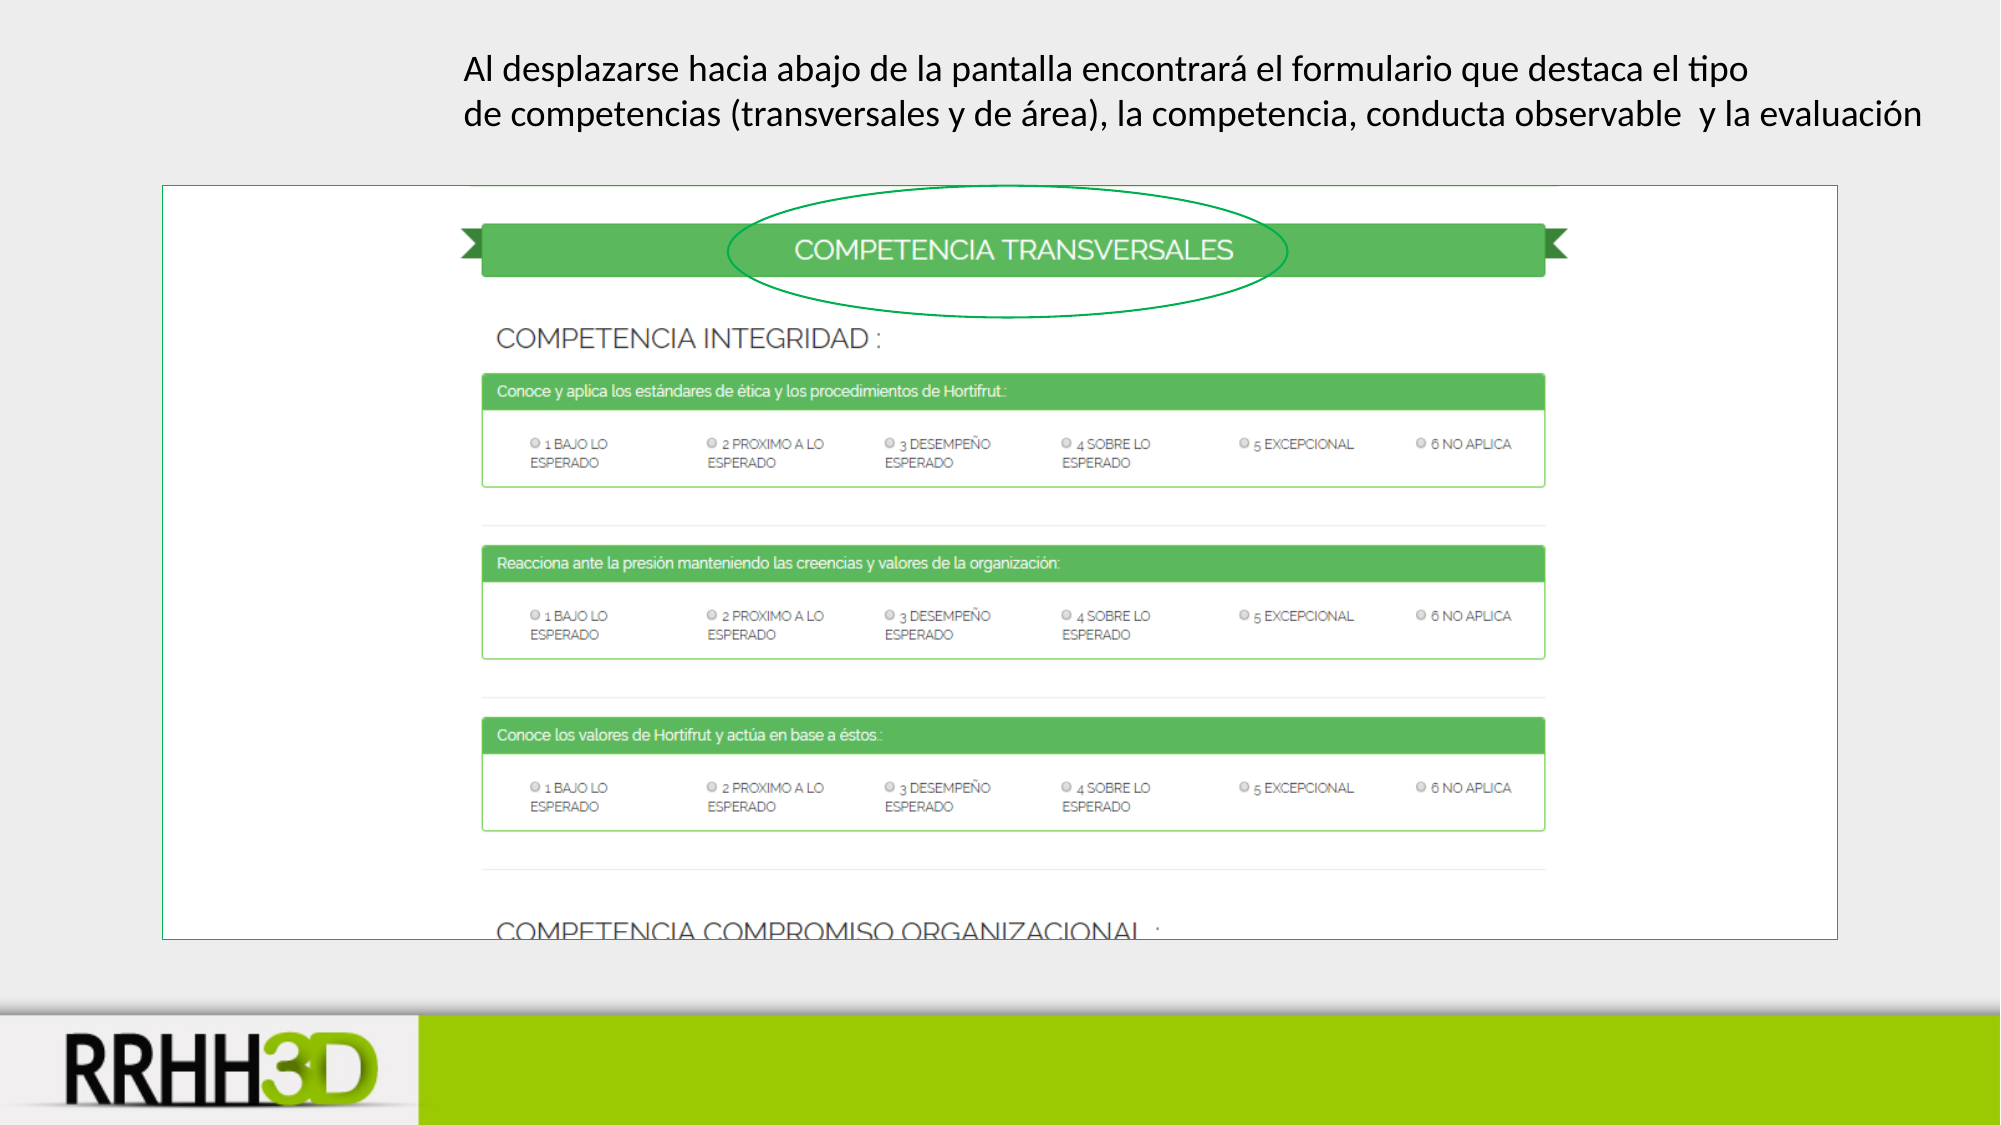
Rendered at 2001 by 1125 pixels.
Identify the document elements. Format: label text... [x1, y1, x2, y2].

text_box Al desplazarse hacia abajo de la pantalla encontrará el formulario que destaca el tipo de competencias (transversales y de área), la competencia, conducta observable y la evaluación [448, 36, 1940, 141]
picture [0, 0, 2000, 1125]
